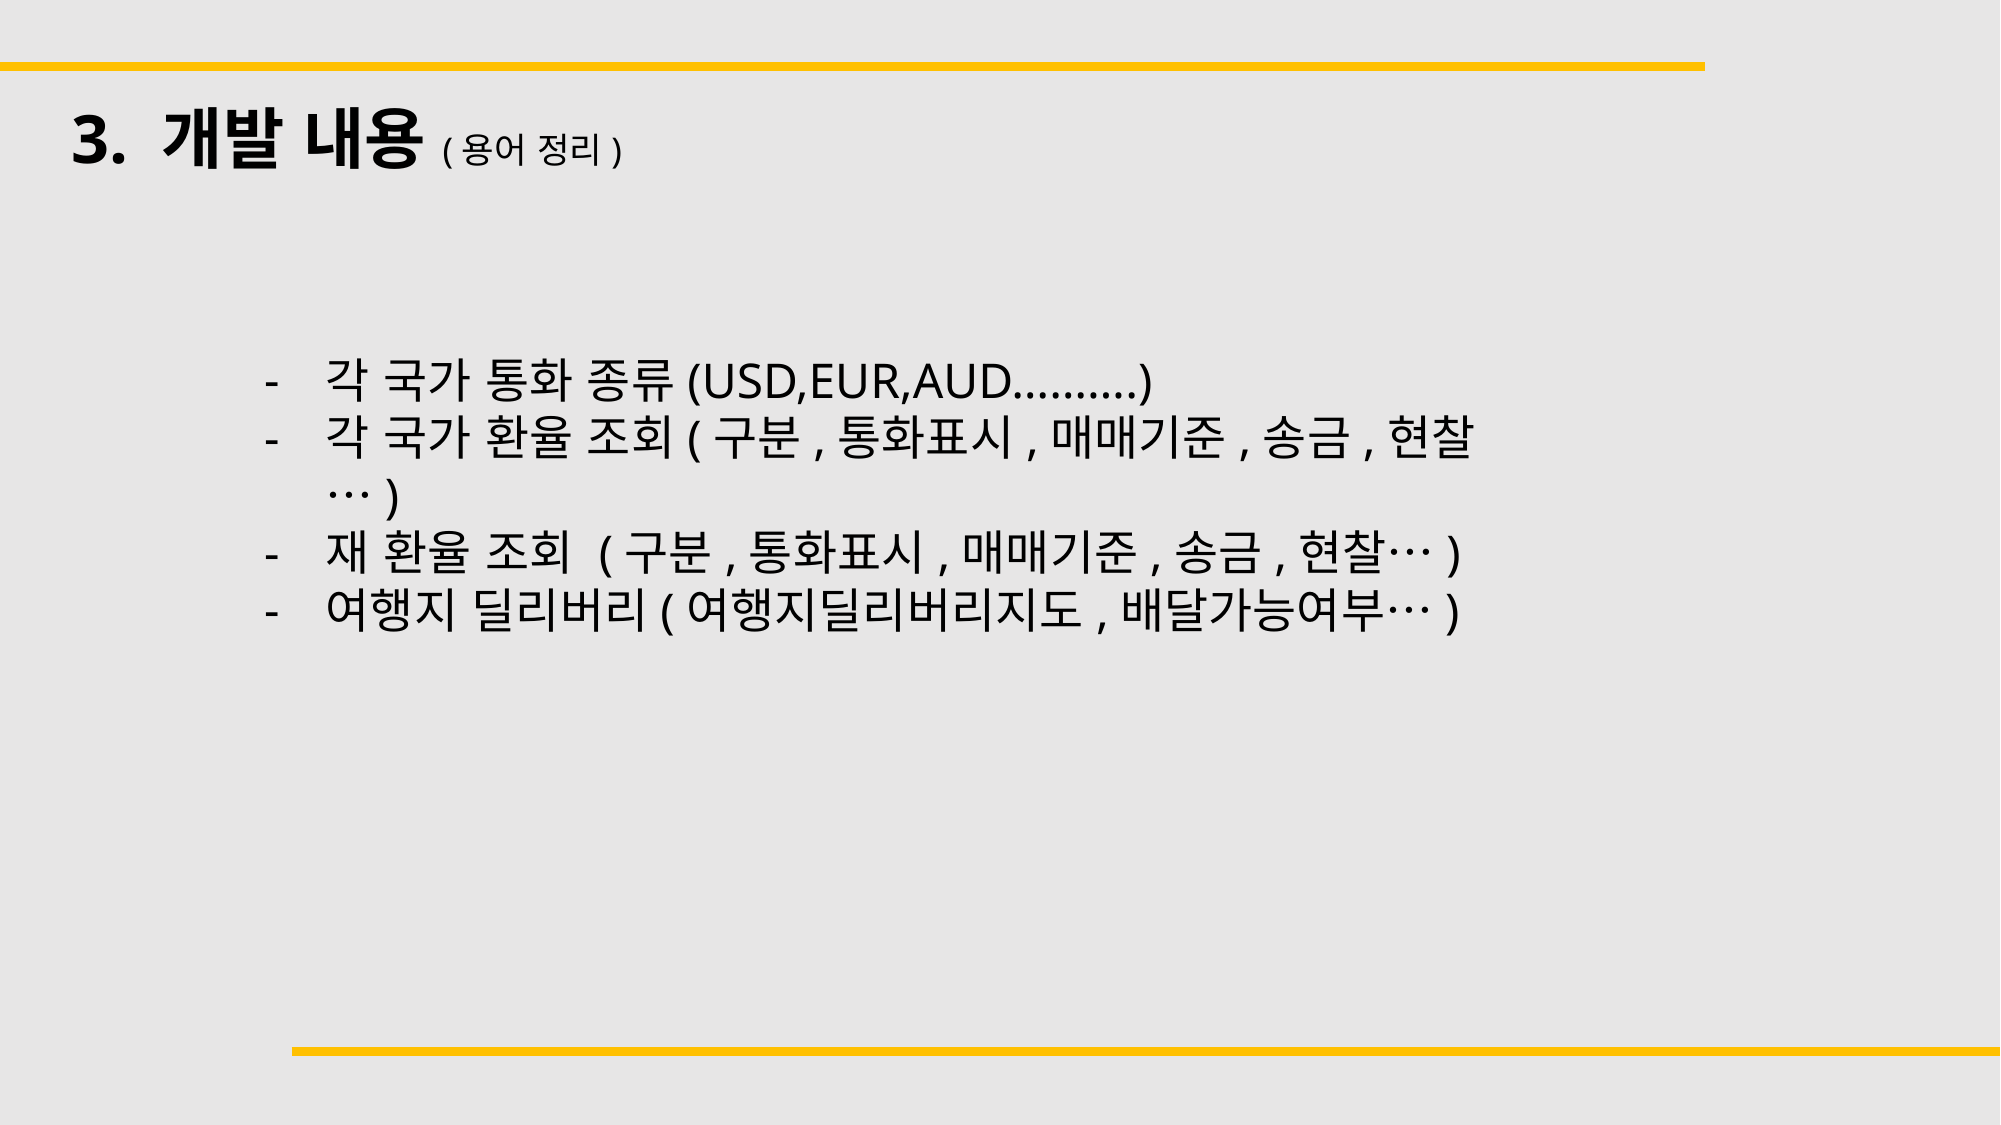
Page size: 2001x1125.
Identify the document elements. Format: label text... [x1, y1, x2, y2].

text_box 3. 개발 내용(용어 정리) [56, 89, 707, 185]
text_box 각 국가 통화 종류(USD,EUR,AUD……….) 각 국가 환율 조회(구분,통화표시,매매기준,송금,현찰…) 재 환율 조회 (구분,통화표시,매매기준,송금,현찰…) 여행지 딜리버리(여행지딜리버리지도,배달가능여부…) [235, 335, 1532, 653]
